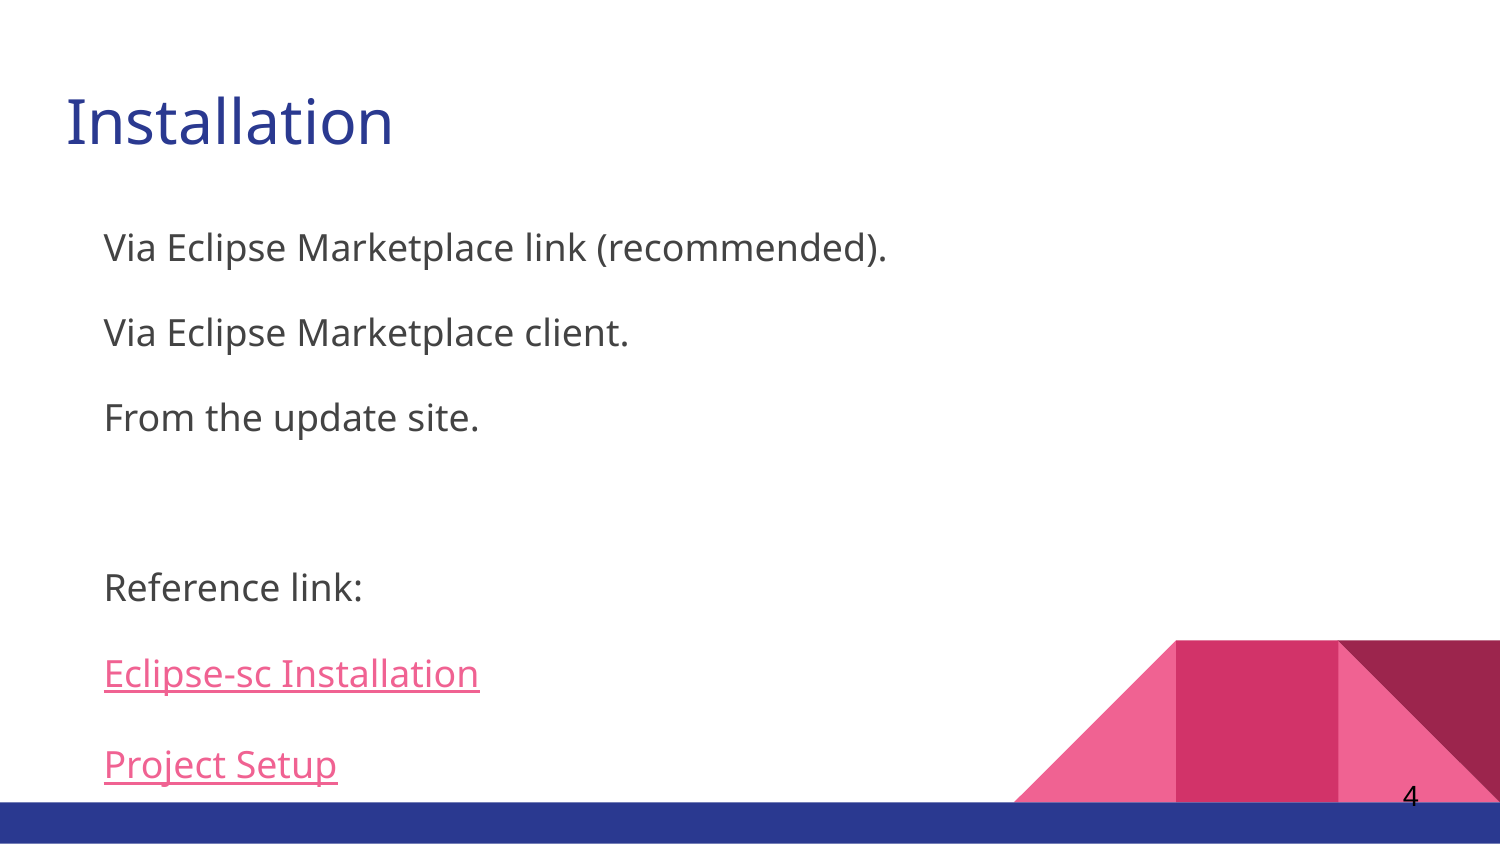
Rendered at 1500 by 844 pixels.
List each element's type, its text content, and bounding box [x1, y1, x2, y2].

title Installation [51, 67, 1449, 167]
list Via Eclipse Marketplace link (recommended). Via Eclipse Marketplace client. From the update site. Reference link: Eclipse-sc Installation Project Setup [51, 201, 1449, 750]
slide_number ‹#› [1387, 762, 1478, 828]
